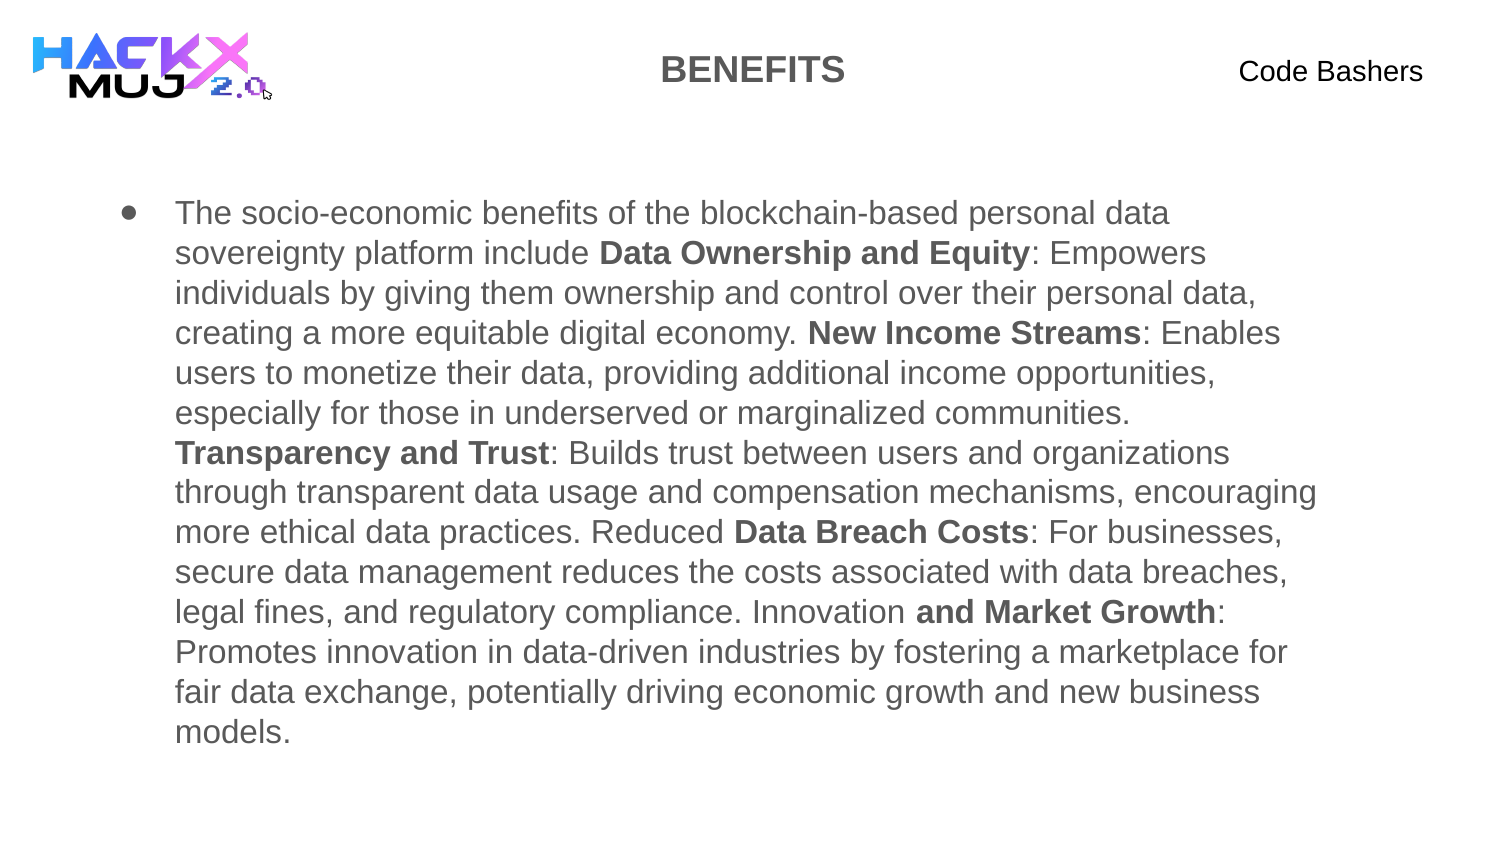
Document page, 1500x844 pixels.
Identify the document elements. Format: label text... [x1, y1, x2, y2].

title Code Bashers [1223, 37, 1449, 99]
text_box The socio-economic benefits of the blockchain-based personal data sovereignty platform include Data Ownership and Equity: Empowers individuals by giving them ownership and control over their personal data, creating a more equitable digital economy. New Income Streams: Enables users to monetize their data, providing additional income opportunities, especially for those in underserved or marginalized communities. Transparency and Trust: Builds trust between users and organizations through transparent data usage and compensation mechanisms, encouraging more ethical data practices. Reduced Data Breach Costs: For businesses, secure data management reduces the costs associated with data breaches, legal fines, and regulatory compliance. Innovation and Market Growth: Promotes innovation in data-driven industries by fostering a marketplace for fair data exchange, potentially driving economic growth and new business models. [85, 176, 1351, 801]
text_box [32, 32, 273, 105]
text_box BENEFITS [512, 30, 983, 106]
